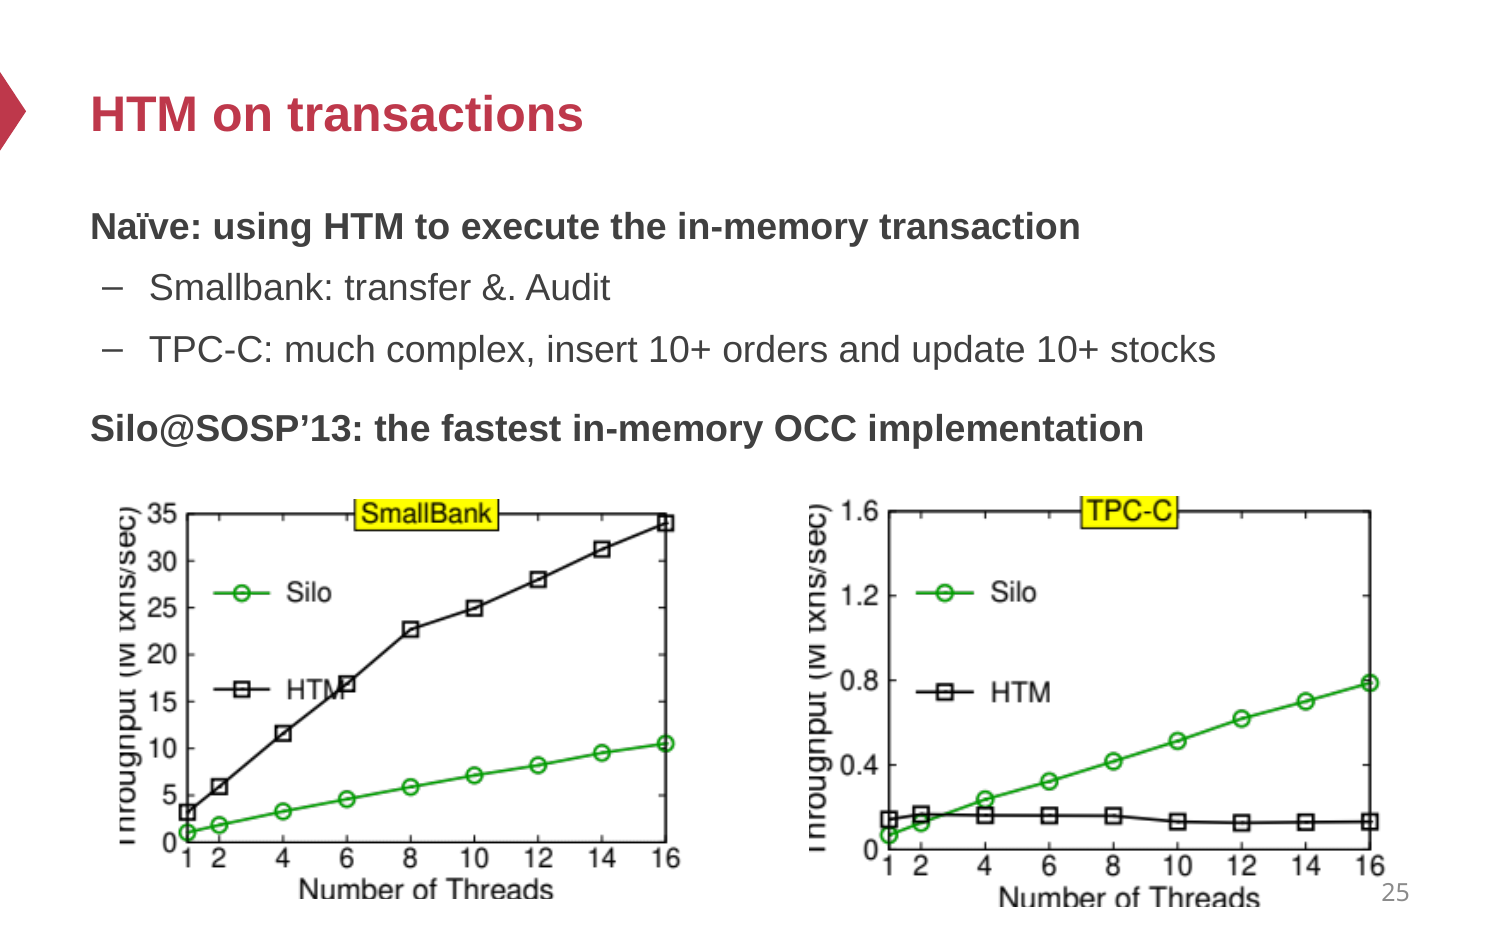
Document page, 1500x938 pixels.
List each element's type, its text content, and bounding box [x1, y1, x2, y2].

picture [808, 496, 1397, 908]
picture [119, 499, 692, 899]
title HTM on transactions [75, 37, 1425, 185]
list Naïve: using HTM to execute the in-memory transaction Smallbank: transfer &. Audit TPC-C: much complex, insert 10+ orders and update 10+ stocks Silo@SOSP’13: the fastest in-memory OCC implementation [75, 185, 1425, 804]
slide_number 25 [1074, 868, 1425, 919]
